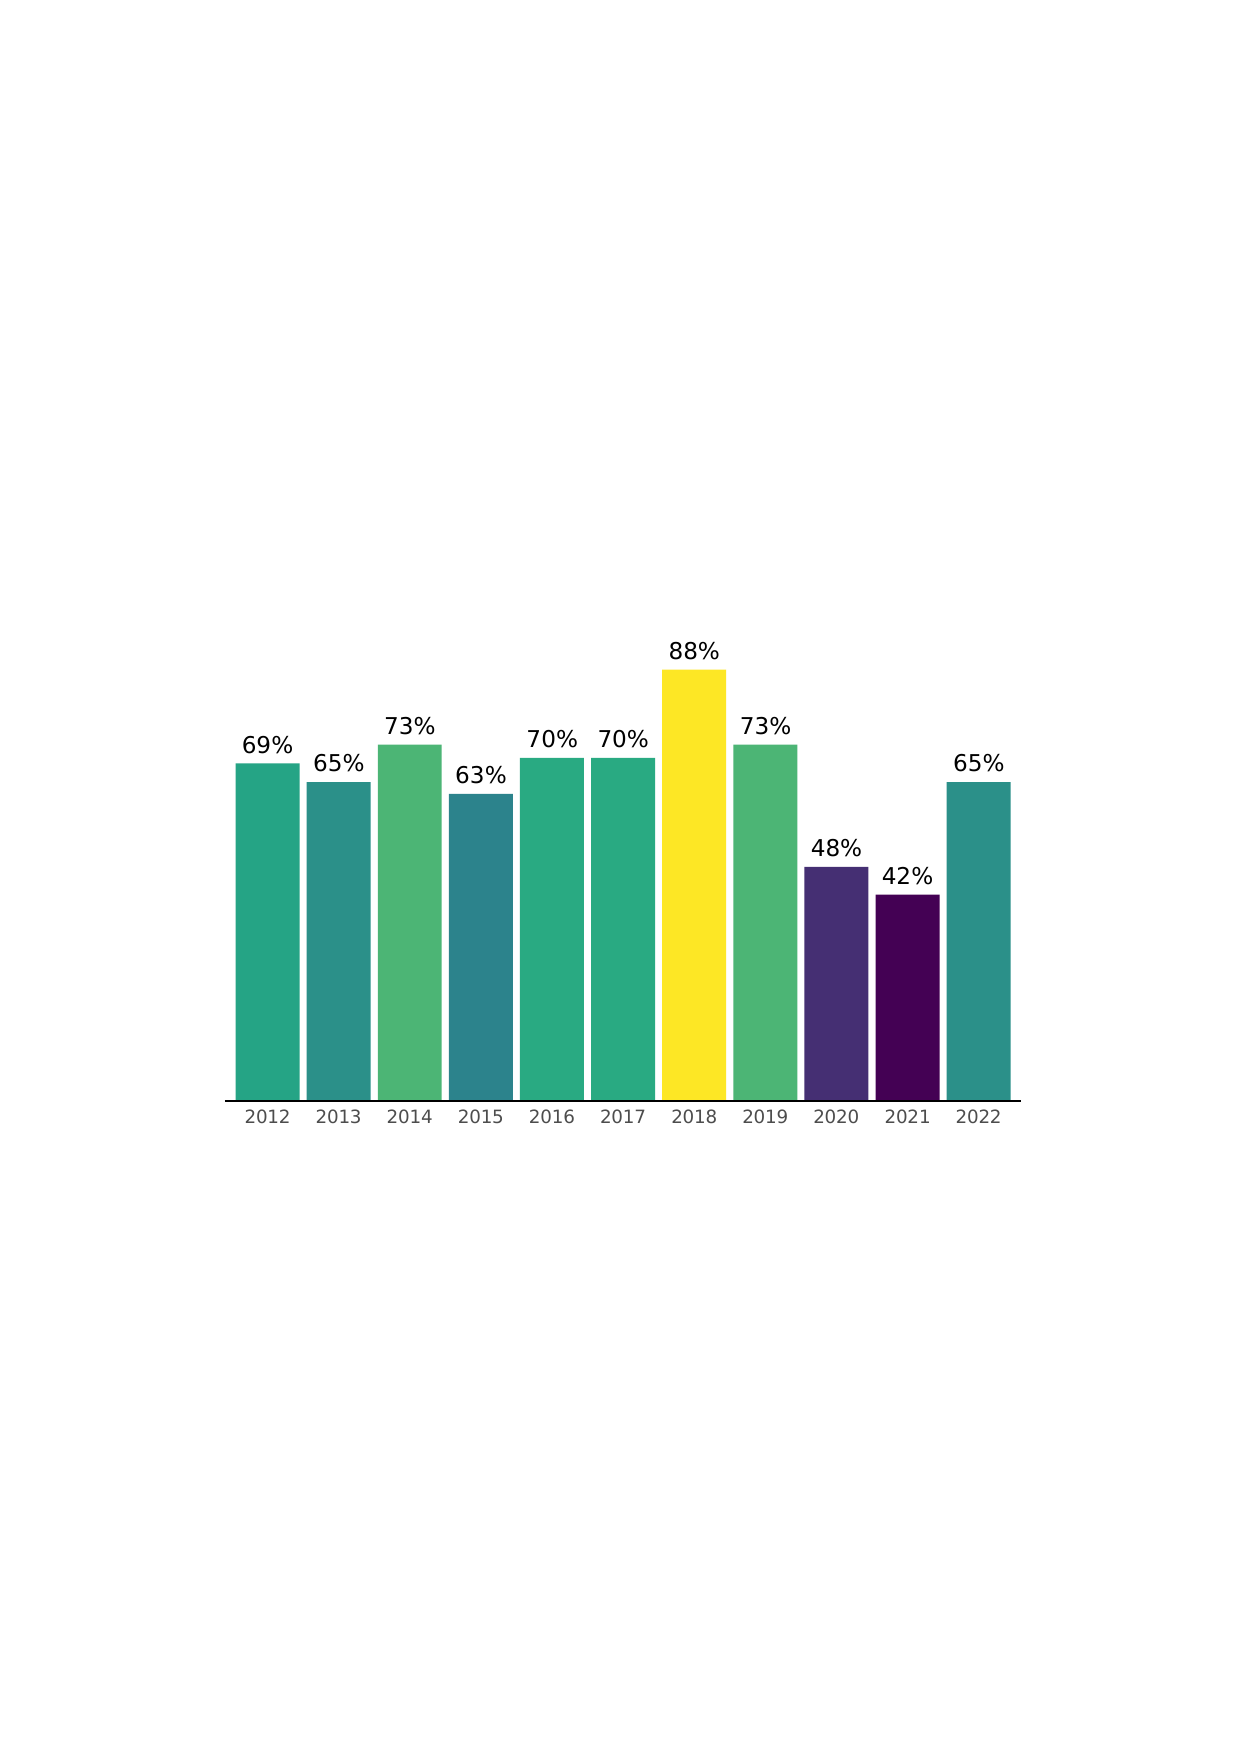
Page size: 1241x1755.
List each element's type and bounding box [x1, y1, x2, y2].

text_box [207, 614, 1033, 1141]
